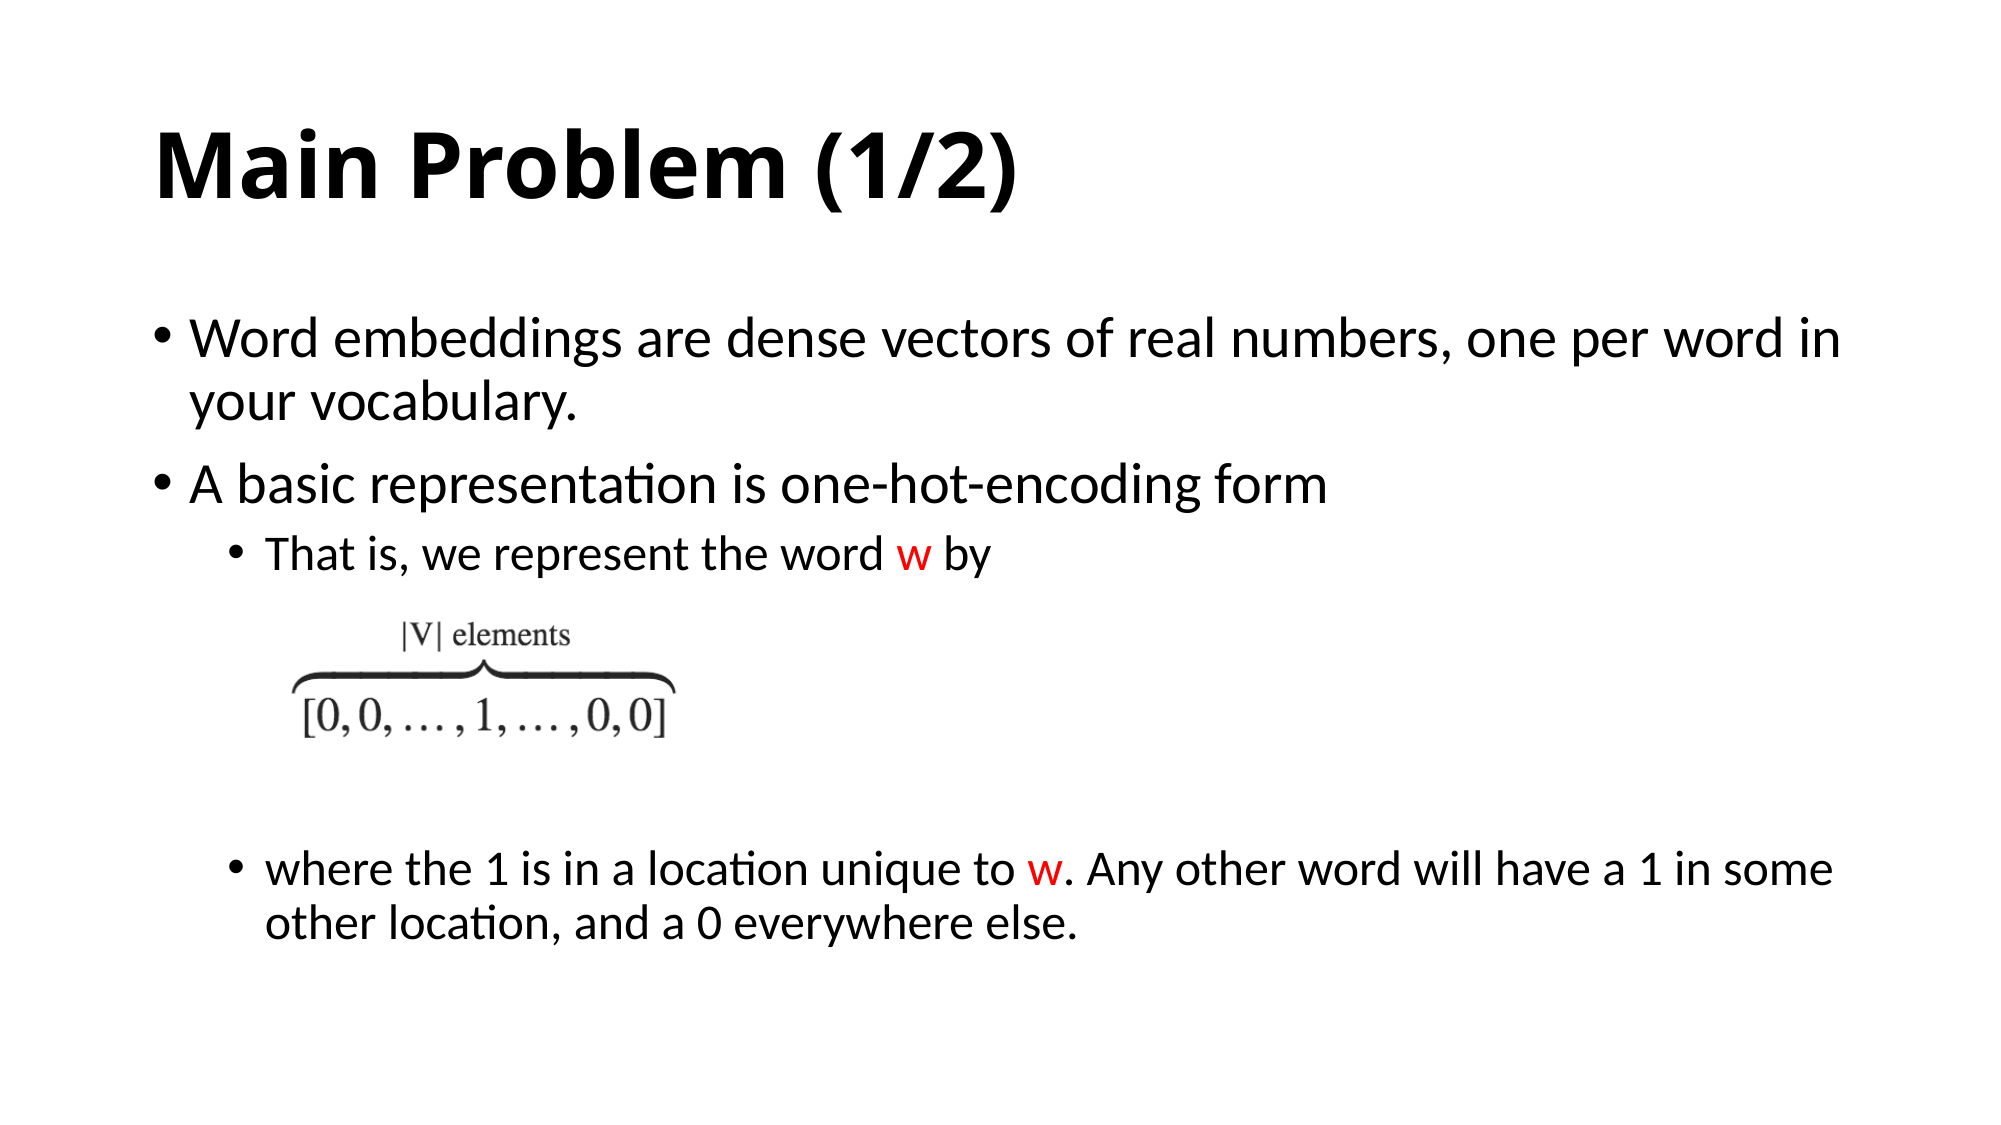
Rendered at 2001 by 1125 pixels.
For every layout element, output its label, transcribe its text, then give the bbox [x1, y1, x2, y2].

list Word embeddings are dense vectors of real numbers, one per word in your vocabulary. A basic representation is one-hot-encoding form That is, we represent the word w by where the 1 is in a location unique to w. Any other word will have a 1 in some other location, and a 0 everywhere else. [137, 299, 1863, 1014]
title Main Problem (1/2) [137, 59, 1863, 278]
picture [259, 597, 720, 784]
